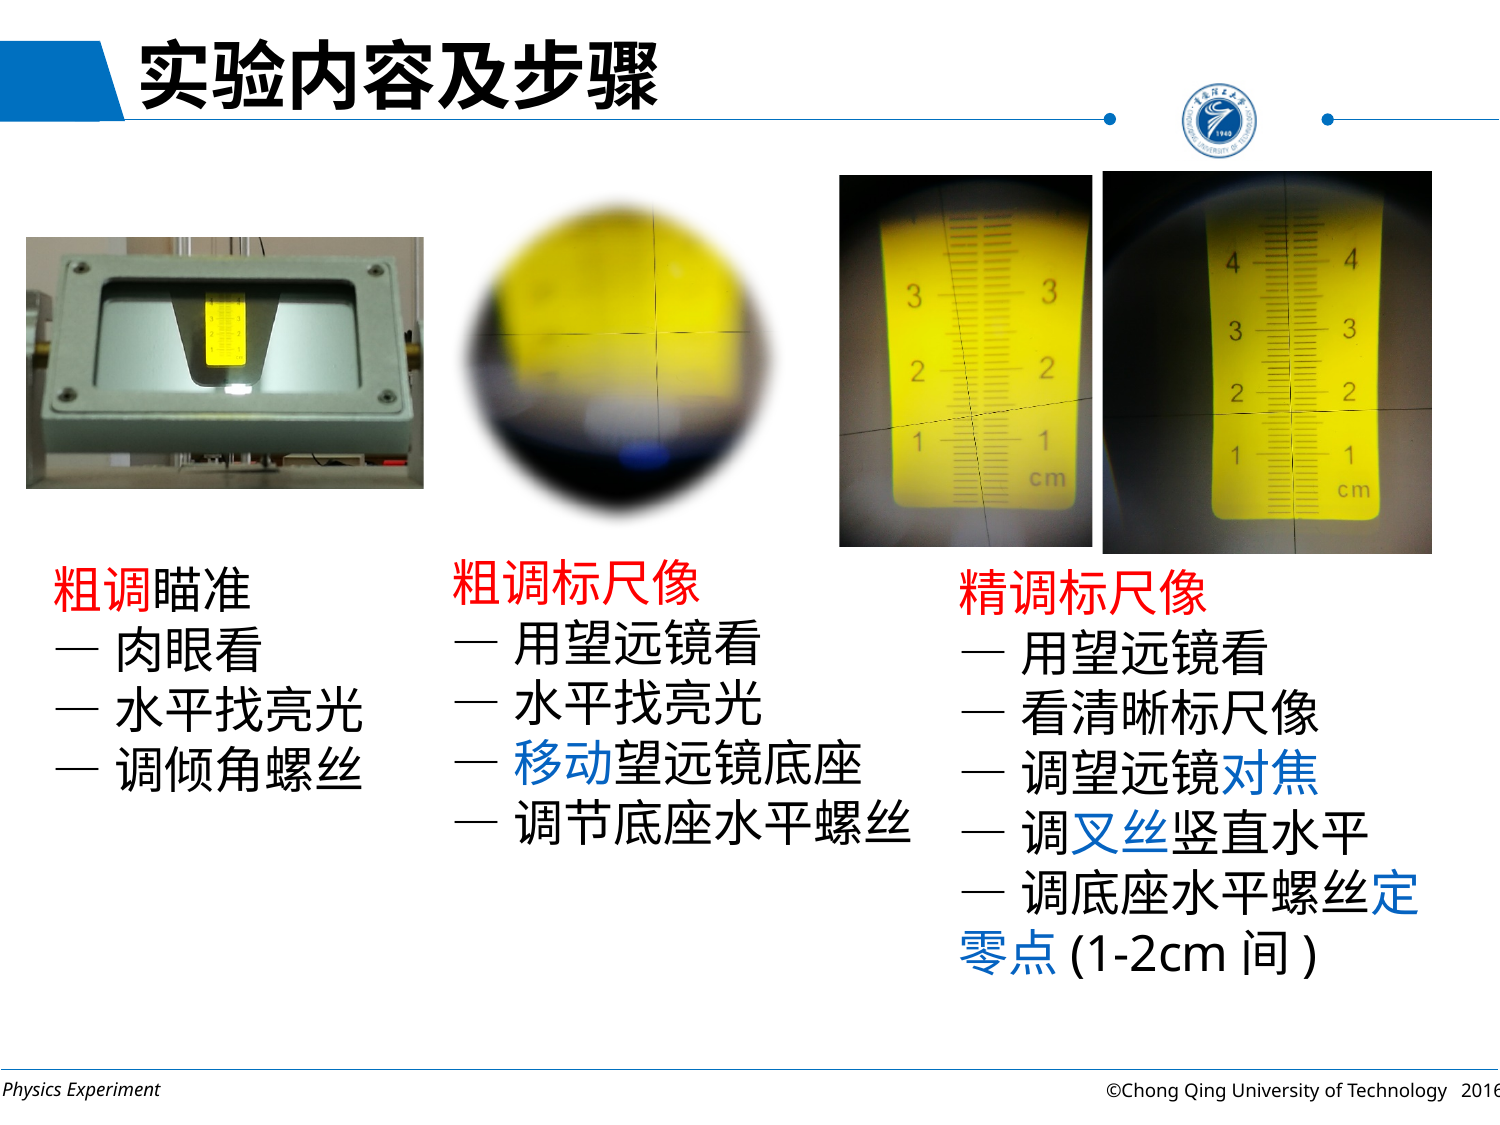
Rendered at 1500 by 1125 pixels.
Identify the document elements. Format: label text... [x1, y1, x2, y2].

picture [449, 188, 788, 532]
text_box 实验内容及步骤 [122, 21, 836, 127]
picture [25, 237, 424, 489]
text_box 精调标尺像 —用望远镜看 —看清晰标尺像 —调望远镜对焦 —调叉丝竖直水平 —调底座水平螺丝定 零点(1-2cm间) [943, 553, 1435, 1049]
text_box 粗调标尺像 —用望远镜看 —水平找亮光 —移动望远镜底座 —调节底座水平螺丝 [436, 544, 929, 920]
picture [1175, 80, 1263, 161]
picture [839, 175, 1093, 547]
picture [1102, 171, 1432, 554]
text_box 粗调瞄准 —肉眼看 —水平找亮光 —调倾角螺丝 [37, 550, 380, 926]
